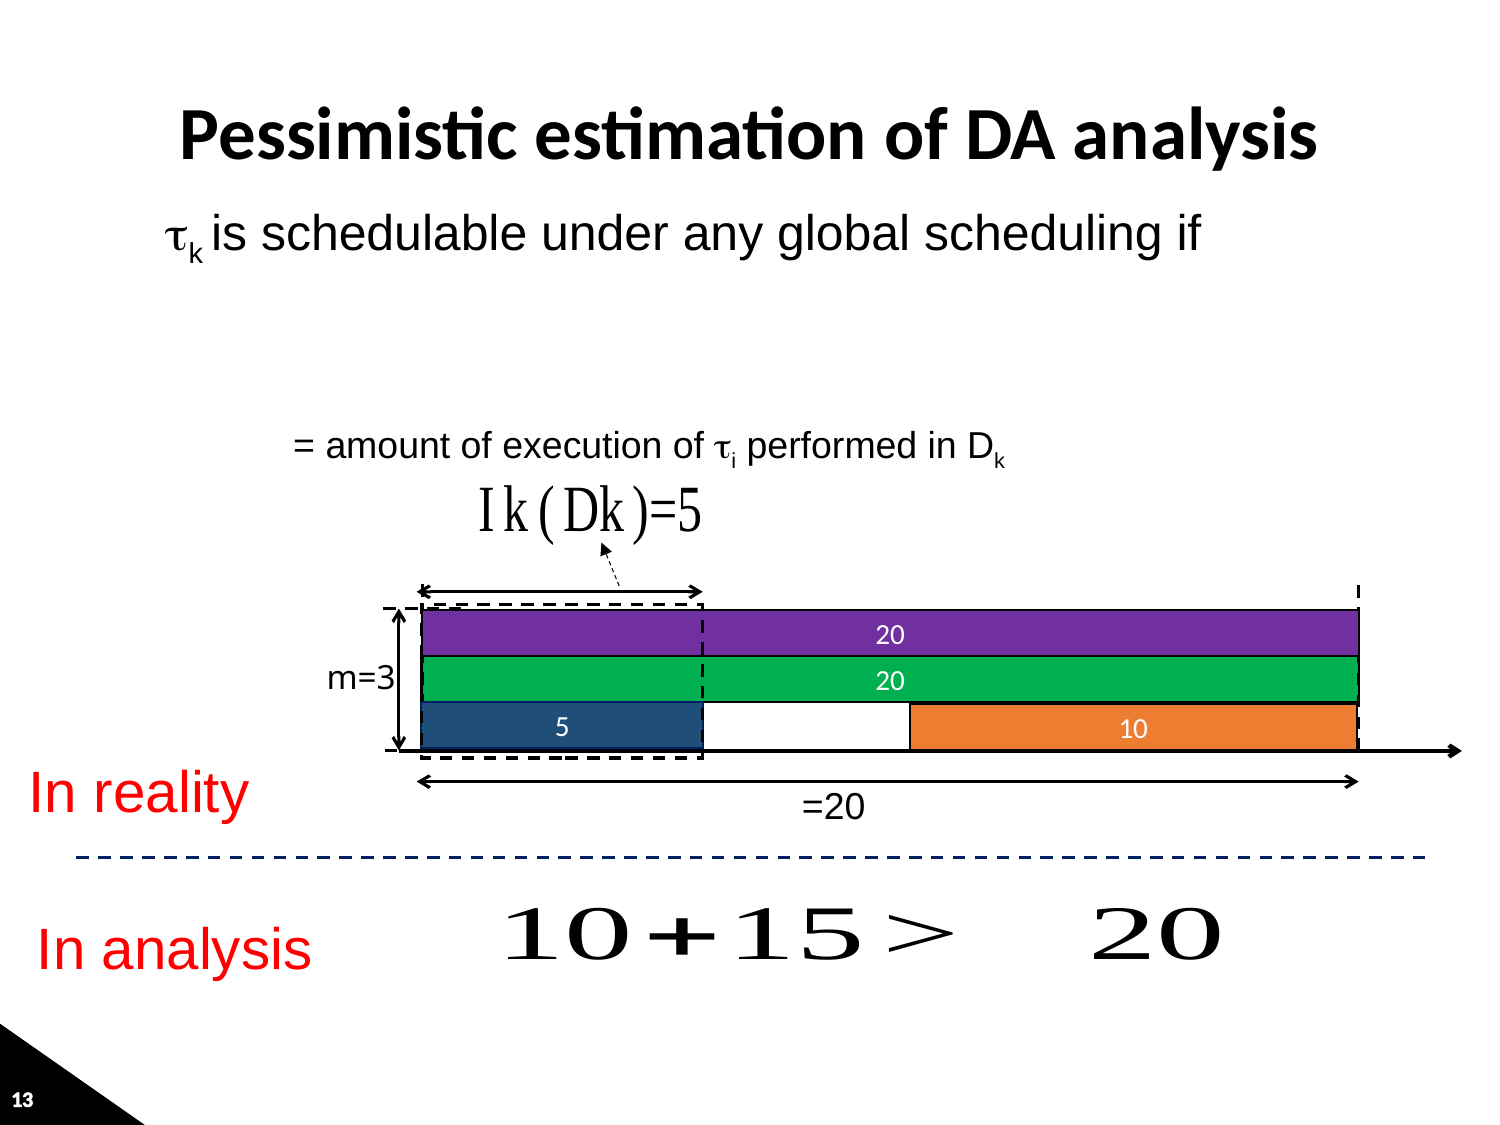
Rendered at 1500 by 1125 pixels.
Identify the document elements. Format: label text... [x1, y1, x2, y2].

title Pessimistic estimation of DA analysis [76, 76, 1424, 196]
text_box 20 [703, 609, 1358, 657]
text_box In analysis [22, 903, 335, 989]
text_box m=3 [312, 648, 397, 703]
text_box [420, 753, 704, 759]
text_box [601, 542, 620, 586]
text_box [423, 603, 704, 749]
text_box 20 [703, 657, 1358, 703]
text_box In reality [13, 746, 268, 832]
text_box m=3 [400, 648, 411, 703]
text_box 10 [909, 703, 1358, 749]
